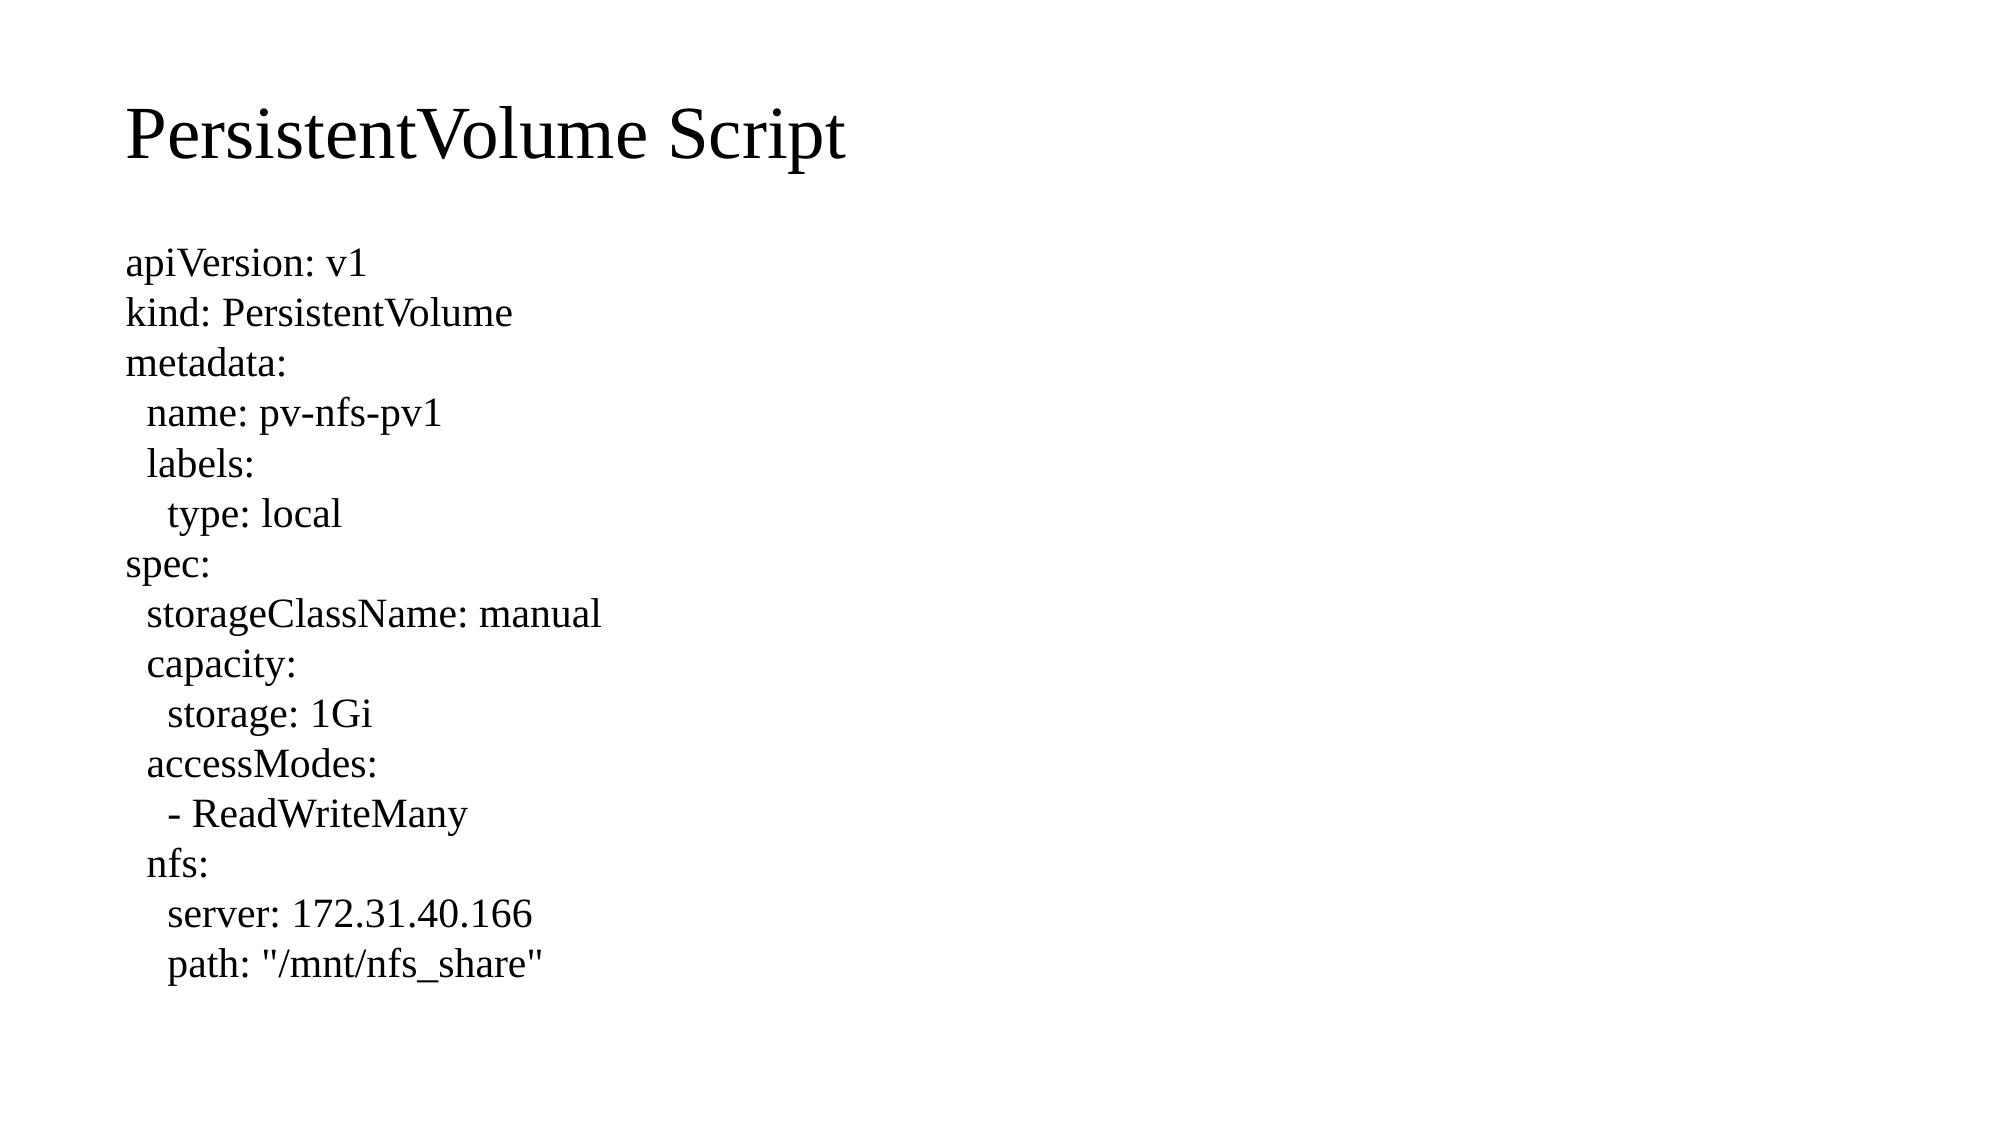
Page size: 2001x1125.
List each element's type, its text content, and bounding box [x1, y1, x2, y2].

text_box PersistentVolume Script [110, 76, 1235, 181]
text_box apiVersion: v1 kind: PersistentVolume metadata: name: pv-nfs-pv1 labels: type: local spec: storageClassName: manual capacity: storage: 1Gi accessModes: - ReadWriteMany nfs: server: 172.31.40.166 path: "/mnt/nfs_share" [110, 227, 1283, 993]
